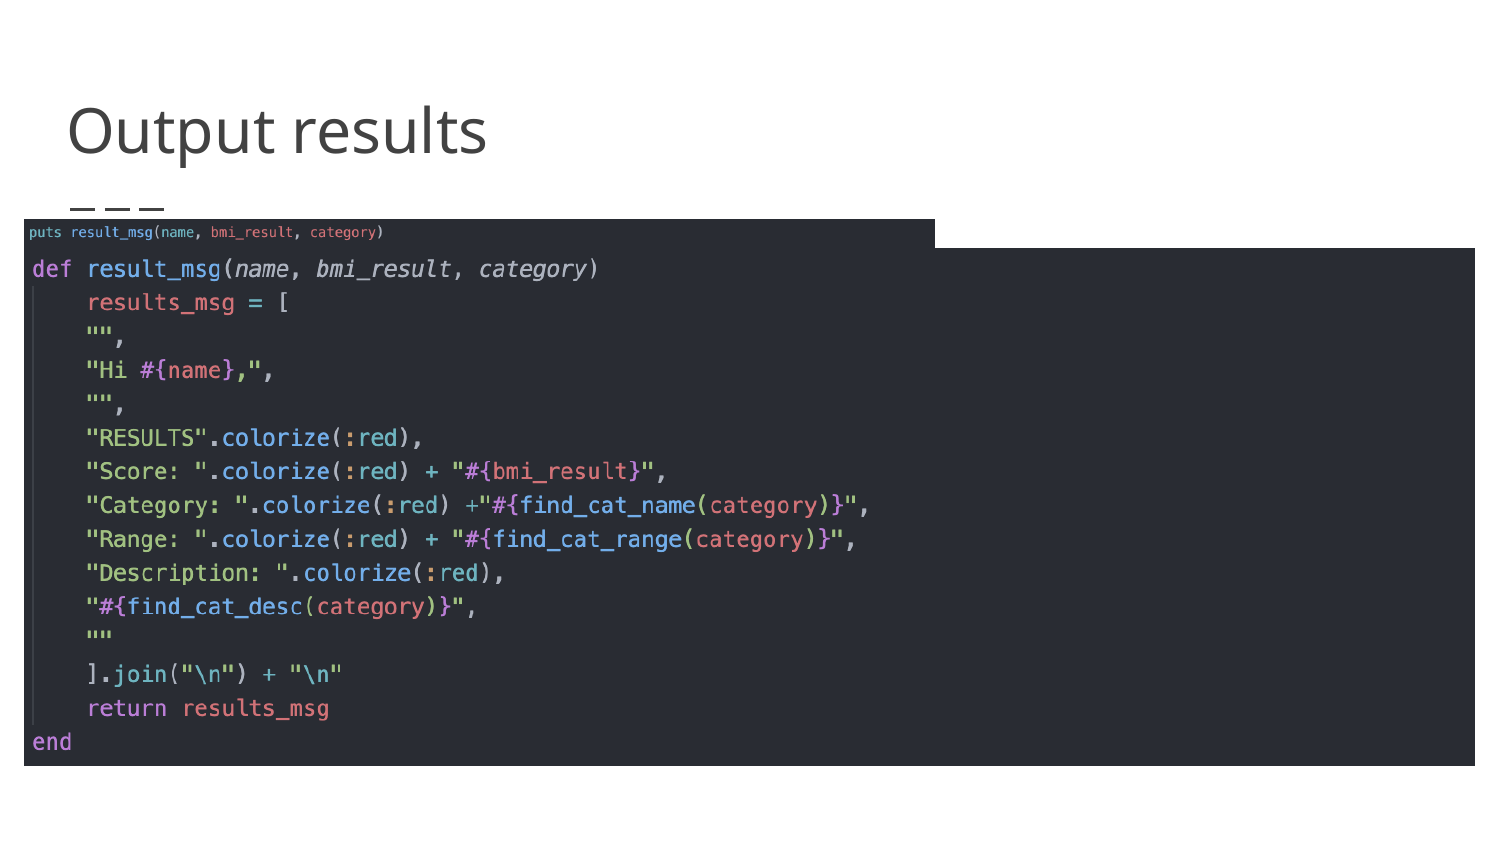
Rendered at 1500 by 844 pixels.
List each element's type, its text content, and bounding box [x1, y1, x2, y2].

picture [24, 219, 1476, 766]
title Output results [51, 61, 1449, 182]
